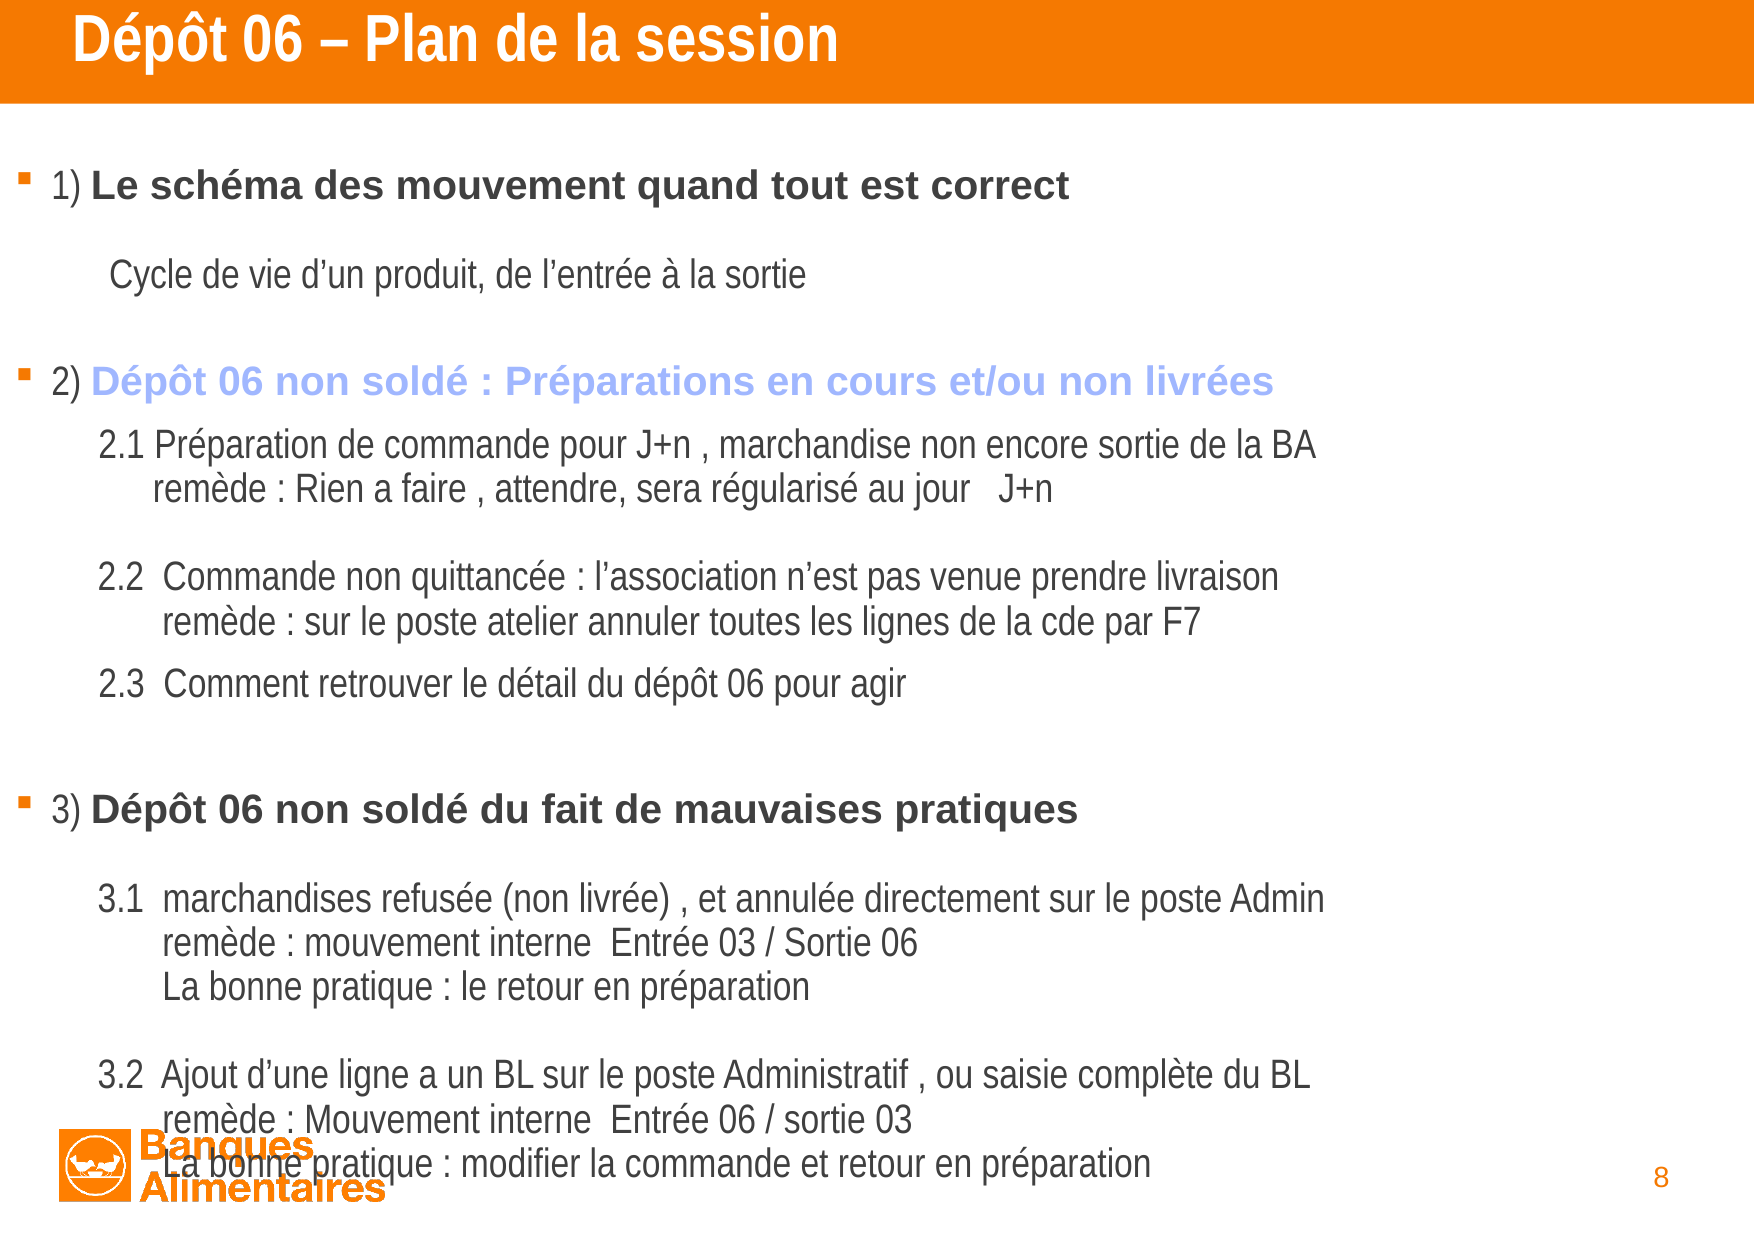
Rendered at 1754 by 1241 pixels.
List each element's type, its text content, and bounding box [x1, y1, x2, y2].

list 1) Le schéma des mouvement quand tout est correct Cycle de vie d’un produit, de l’entrée à la sortie 2) Dépôt 06 non soldé : Préparations en cours et/ou non livrées 2.1 Préparation de commande pour J+n , marchandise non encore sortie de la BA remède : Rien a faire , attendre, sera régularisé au jour J+n 2.2 Commande non quittancée : l’association n’est pas venue prendre livraison remède : sur le poste atelier annuler toutes les lignes de la cde par F7 2.3 Comment retrouver le détail du dépôt 06 pour agir 3) Dépôt 06 non soldé du fait de mauvaises pratiques 3.1 marchandises refusée (non livrée) , et annulée directement sur le poste Admin remède : mouvement interne Entrée 03 / Sortie 06 La bonne pratique : le retour en préparation 3.2 Ajout d’une ligne a un BL sur le poste Administratif , ou saisie complète du BL remède : Mouvement interne Entrée 06 / sortie 03 La bonne pratique : modifier la commande et retour en préparation [0, 89, 1754, 1241]
title Dépôt 06 – Plan de la session [57, 0, 1634, 90]
